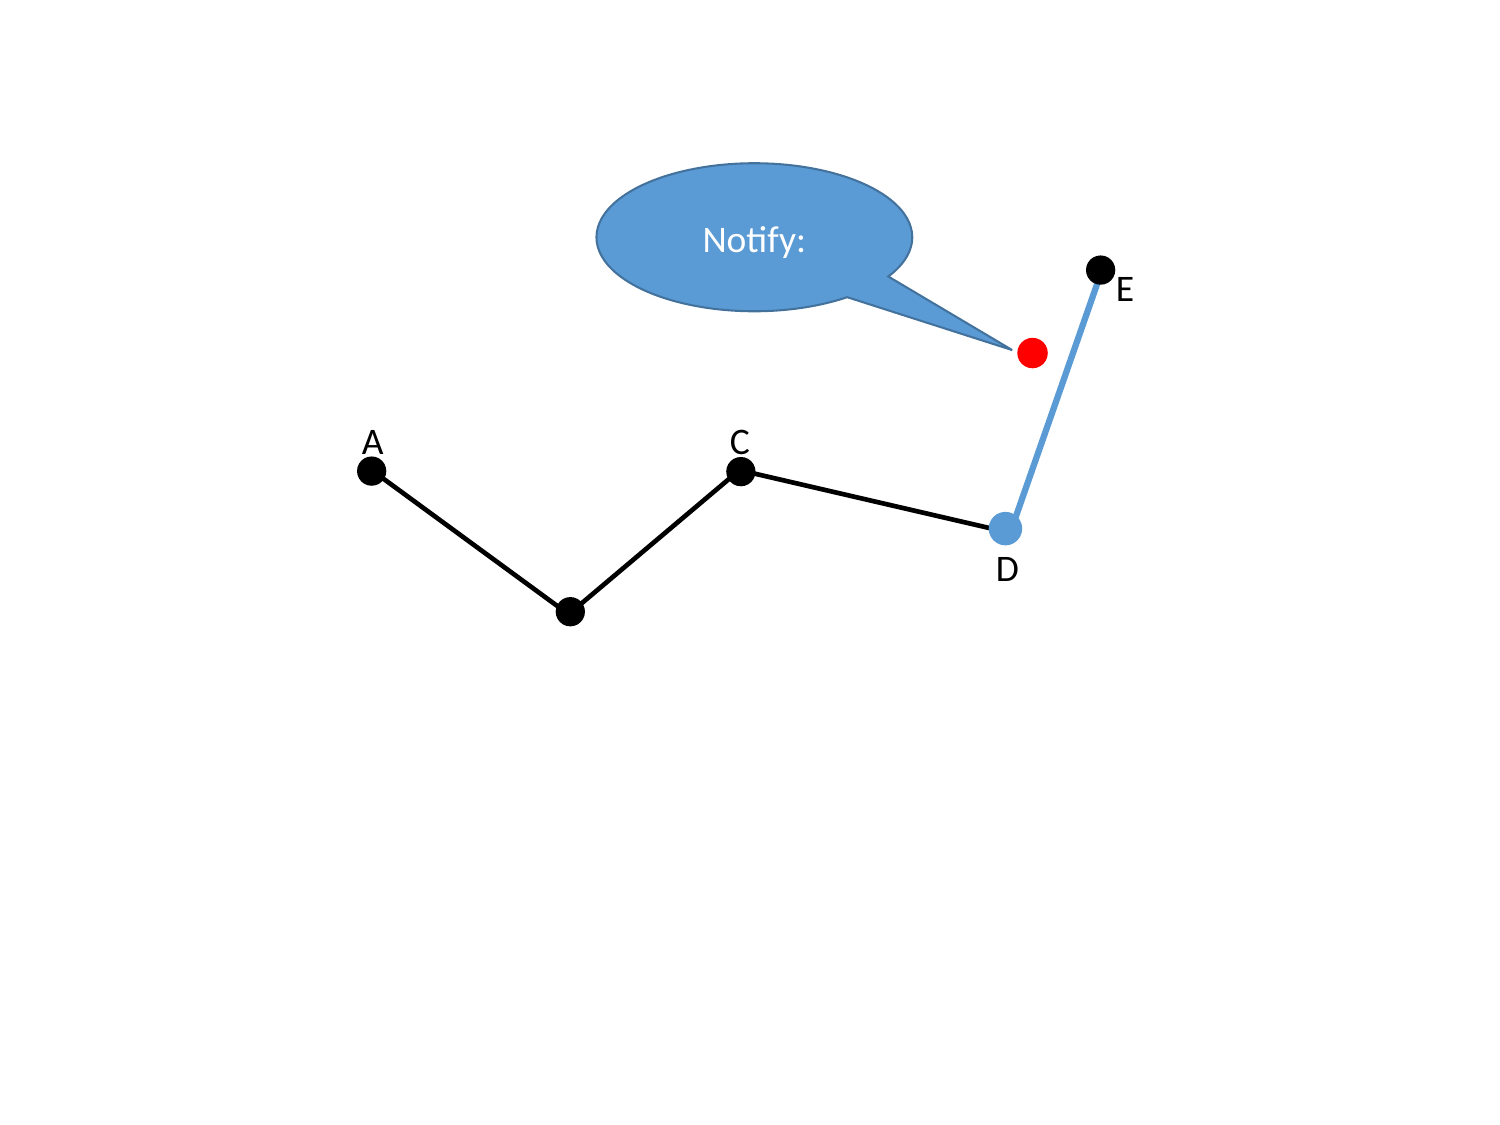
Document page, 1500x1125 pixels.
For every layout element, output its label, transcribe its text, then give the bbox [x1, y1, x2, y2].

text_box [556, 615, 585, 627]
text_box C [715, 409, 765, 470]
text_box E [1101, 256, 1149, 316]
text_box [990, 513, 1021, 536]
text_box Notify: [595, 162, 1013, 352]
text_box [371, 470, 568, 615]
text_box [568, 470, 740, 615]
text_box D [981, 536, 1034, 596]
text_box A [347, 409, 399, 470]
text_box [739, 470, 992, 529]
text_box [1015, 273, 1101, 519]
text_box [1085, 255, 1105, 273]
text_box [357, 470, 371, 486]
